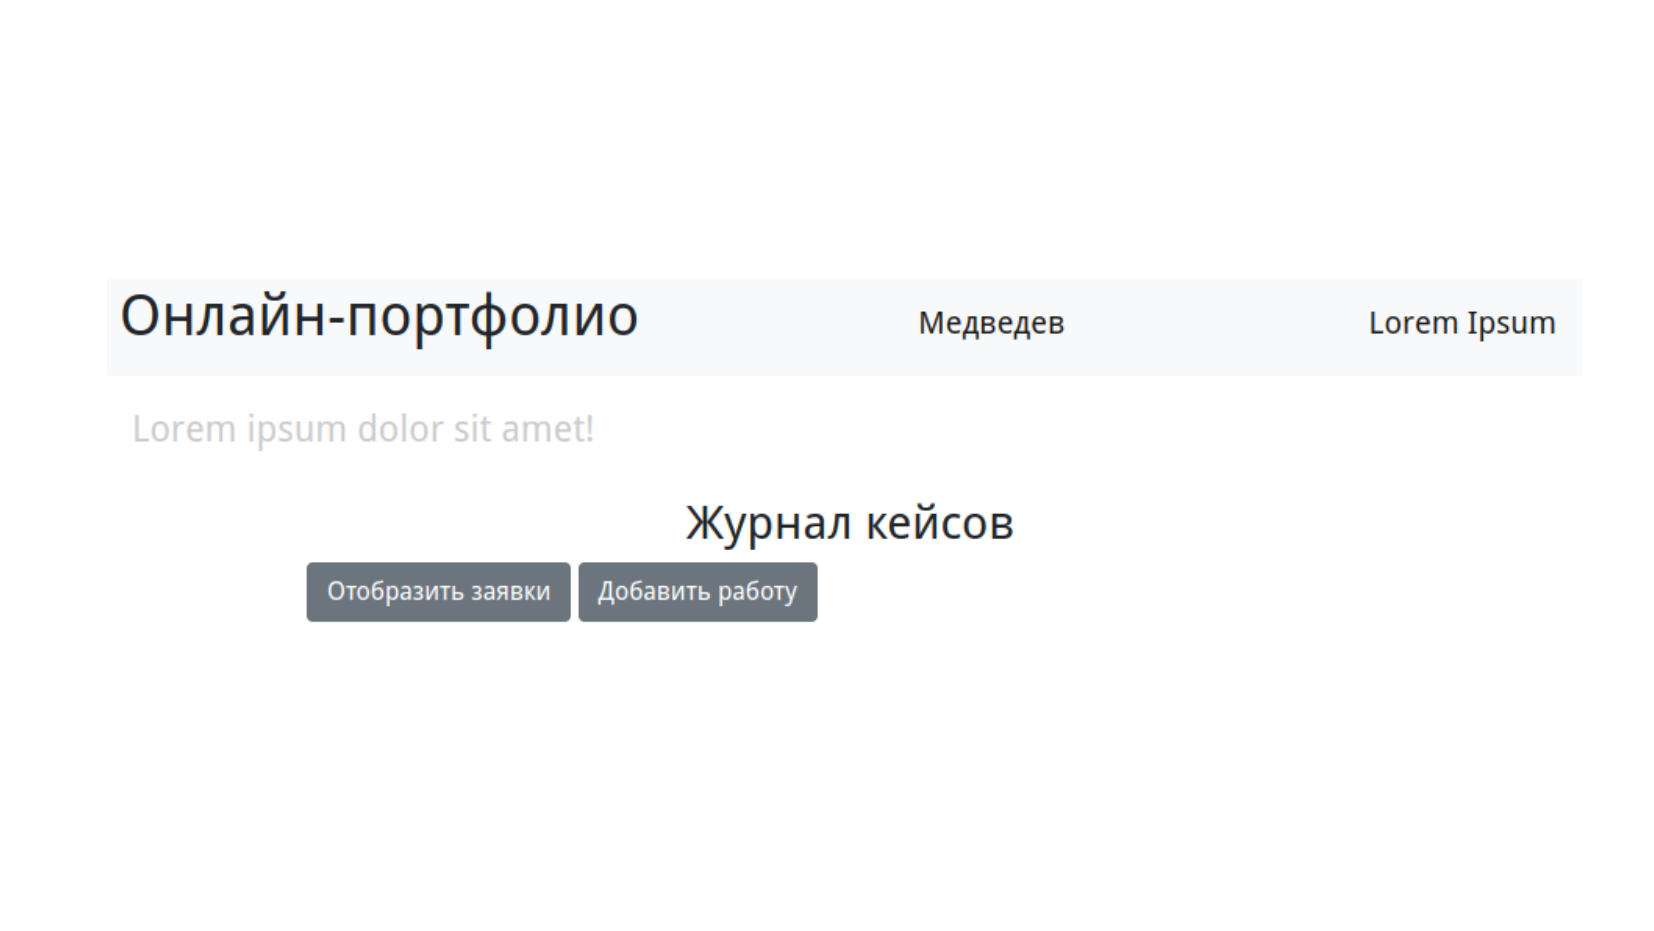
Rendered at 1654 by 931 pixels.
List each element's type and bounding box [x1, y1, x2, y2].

picture [107, 279, 1582, 666]
